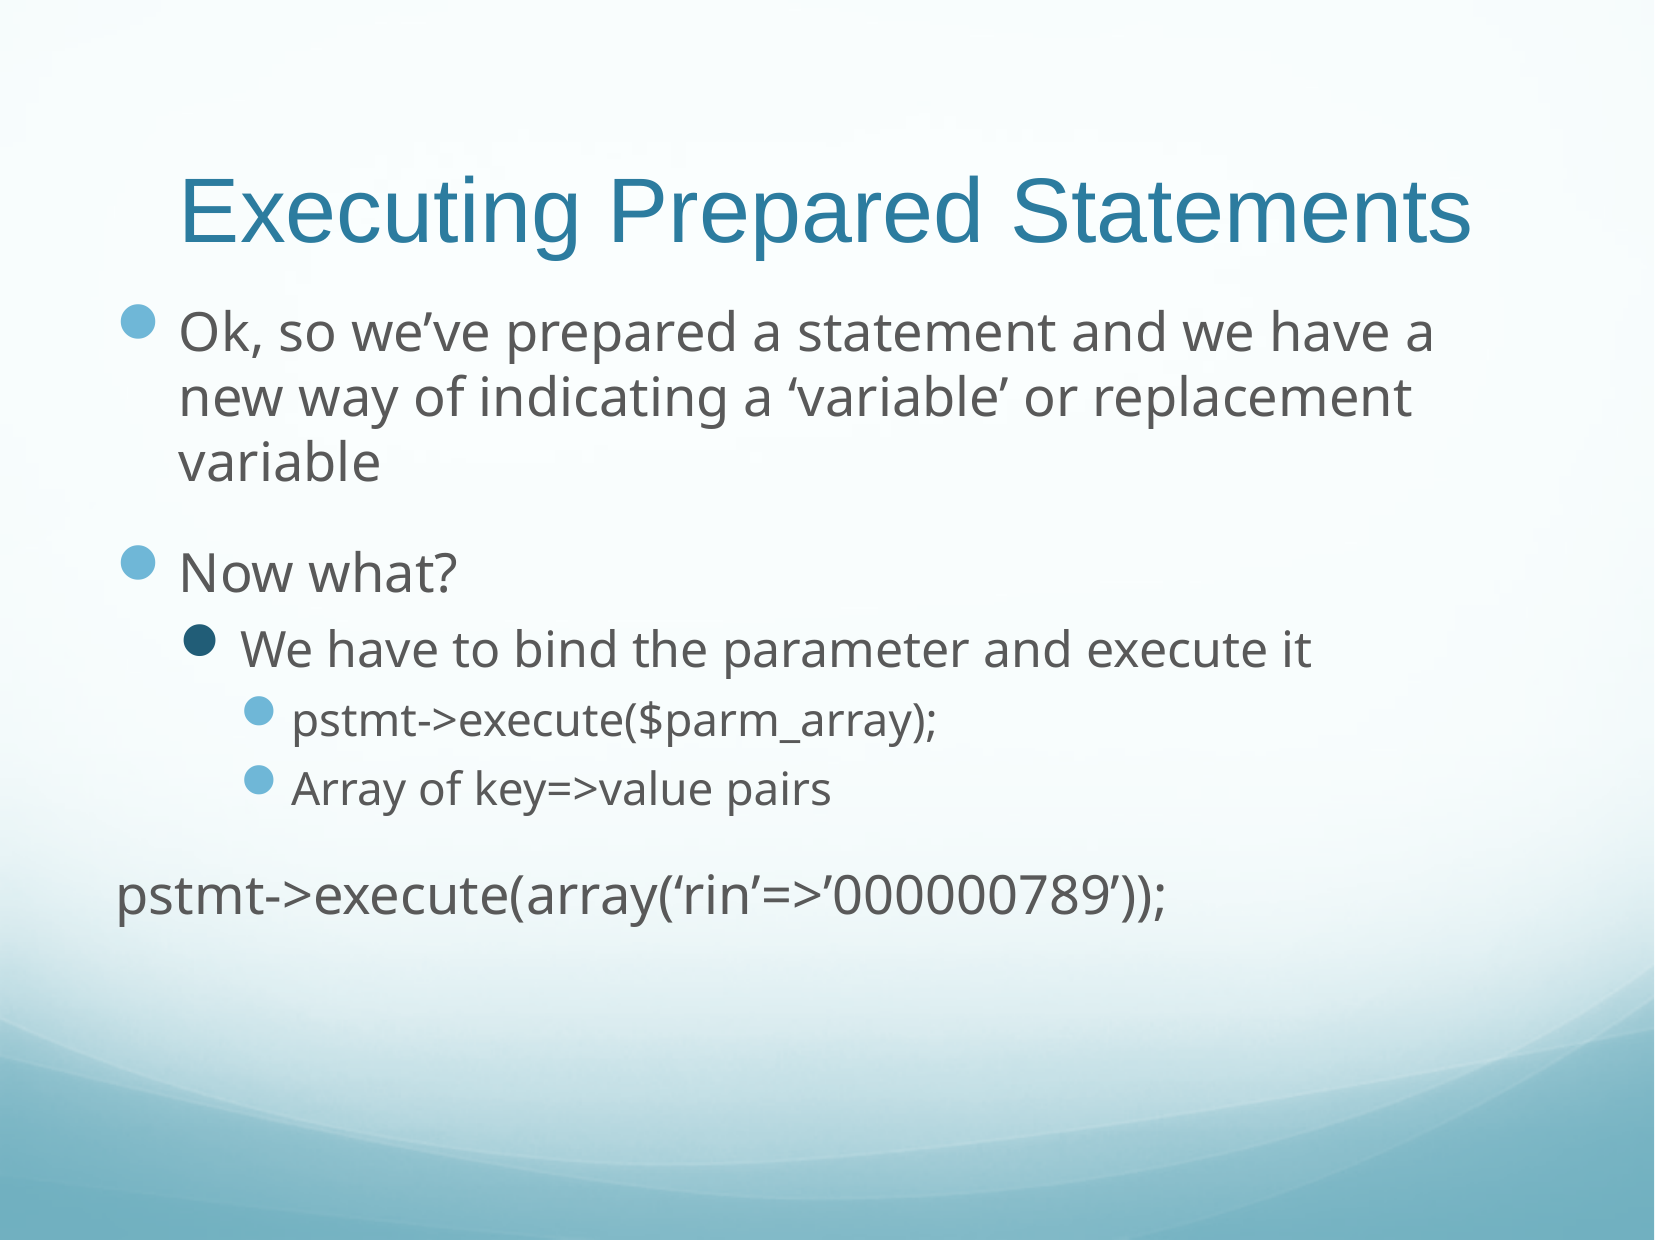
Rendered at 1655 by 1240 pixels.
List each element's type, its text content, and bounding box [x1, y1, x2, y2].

list Ok, so we’ve prepared a statement and we have a new way of indicating a ‘variable’ or replacement variable Now what? We have to bind the parameter and execute it pstmt->execute($parm_array); Array of key=>value pairs pstmt->execute(array(‘rin’=>’000000789’)); [99, 289, 1555, 1075]
title Executing Prepared Statements [99, 19, 1555, 262]
